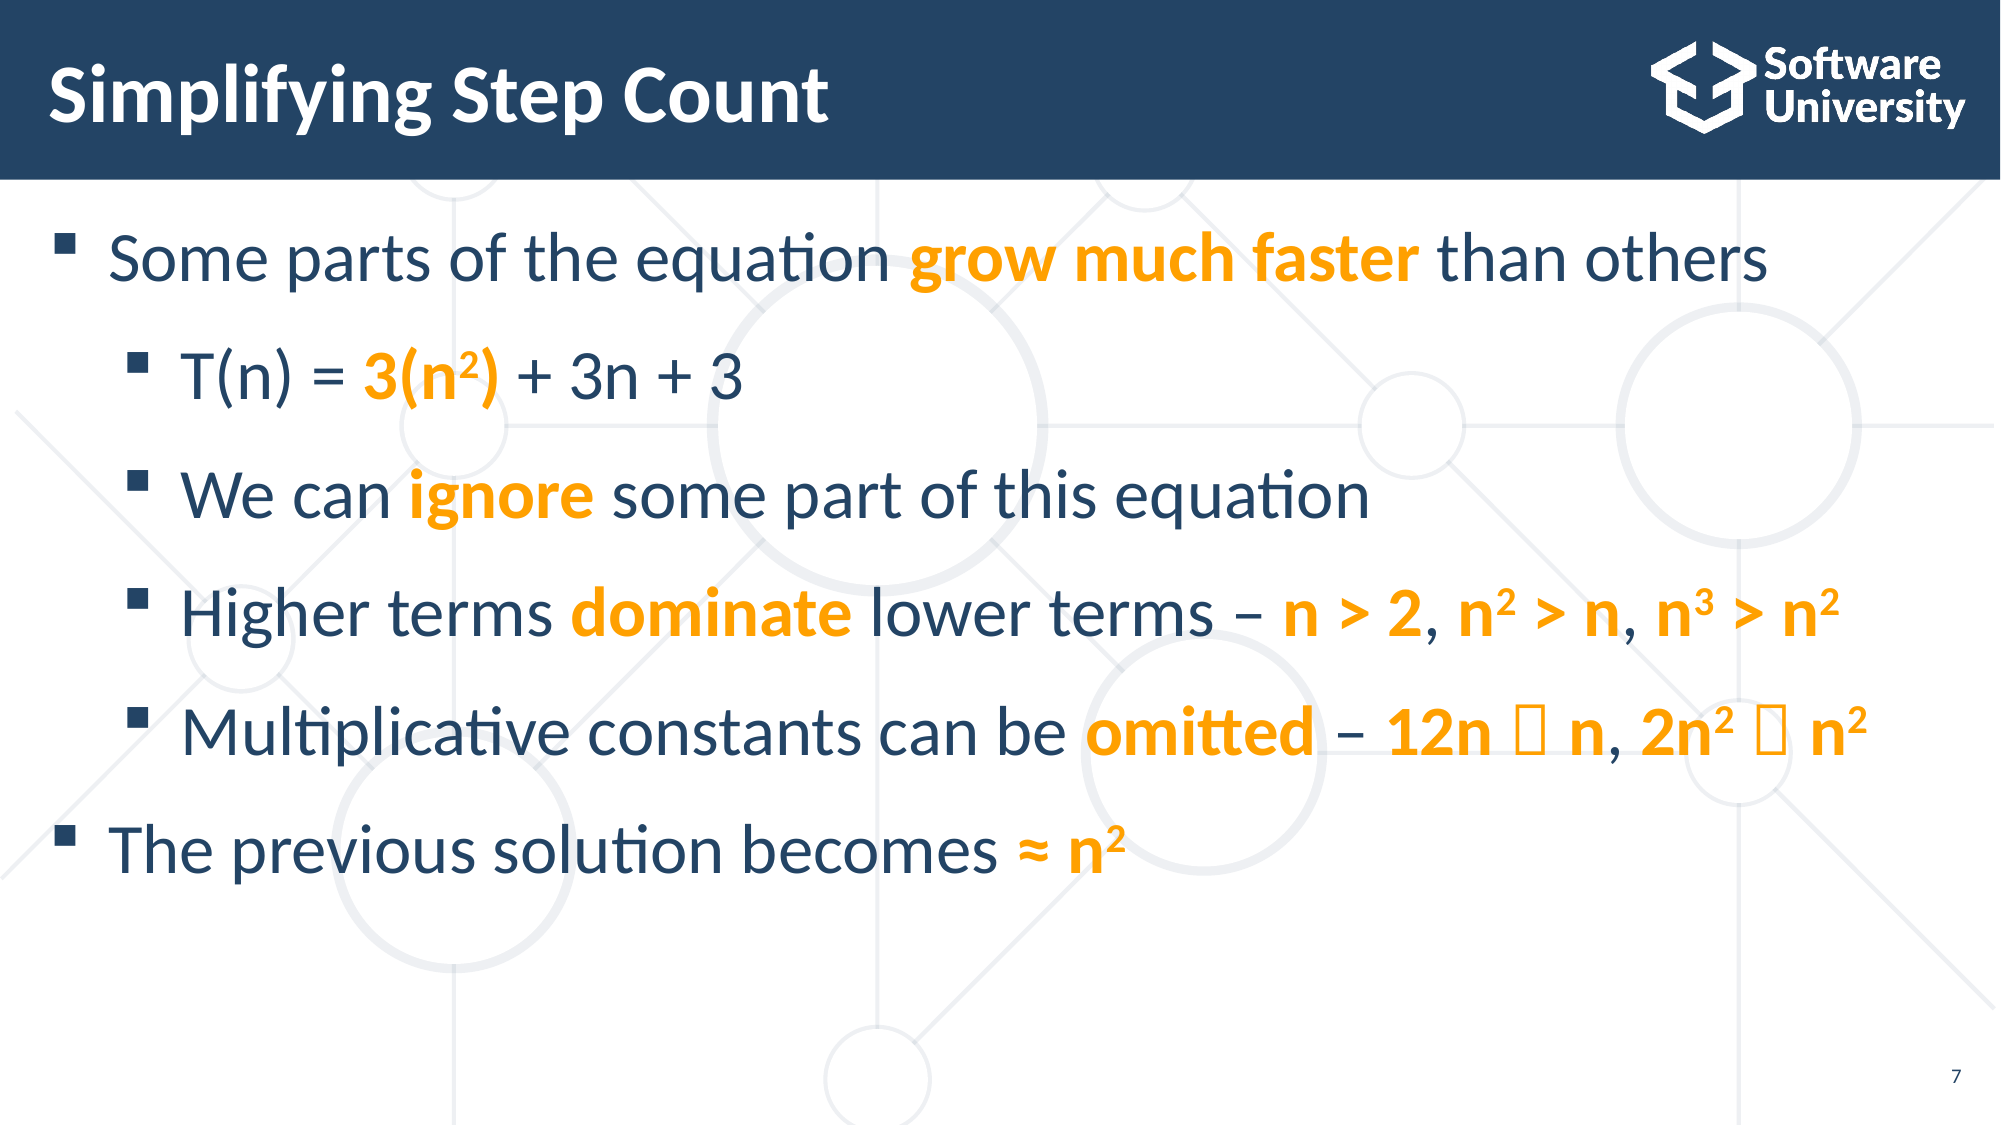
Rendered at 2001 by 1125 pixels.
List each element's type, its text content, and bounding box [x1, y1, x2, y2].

title Simplifying Step Count [31, 16, 1625, 162]
picture [1651, 41, 1966, 134]
list Some parts of the equation grow much faster than others T(n) = 3(n2) + 3n + 3 We can ignore some part of this equation Higher terms dominate lower terms – n > 2, n2 > n, n3 > n2 Multiplicative constants can be omitted – 12n  n, 2n2  n2 The previous solution becomes ≈ n2 [31, 196, 1970, 1104]
